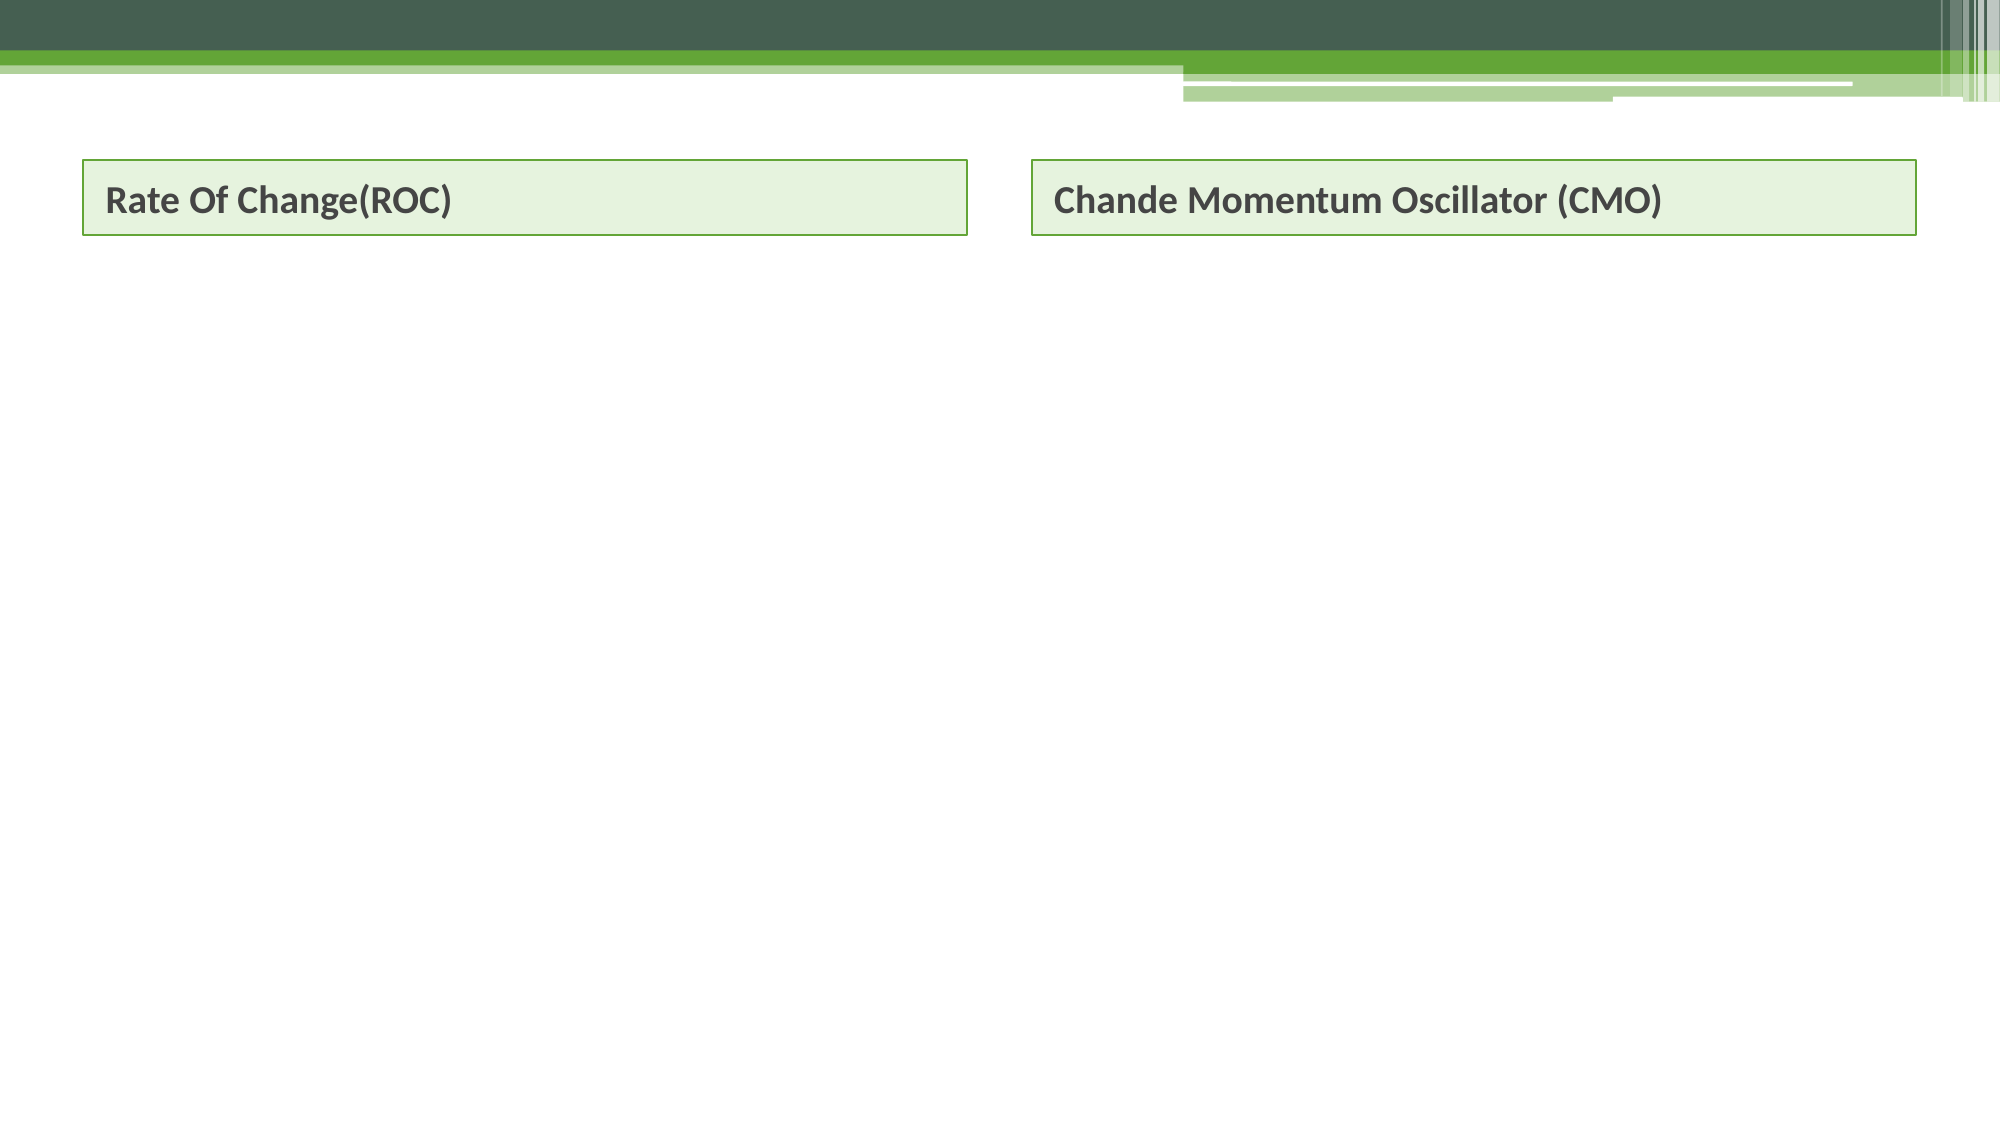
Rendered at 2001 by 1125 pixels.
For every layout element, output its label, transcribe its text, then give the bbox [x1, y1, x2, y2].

list Rate Of Change(ROC) [82, 159, 968, 236]
list Chande Momentum Oscillator (CMO) [1031, 159, 1917, 236]
